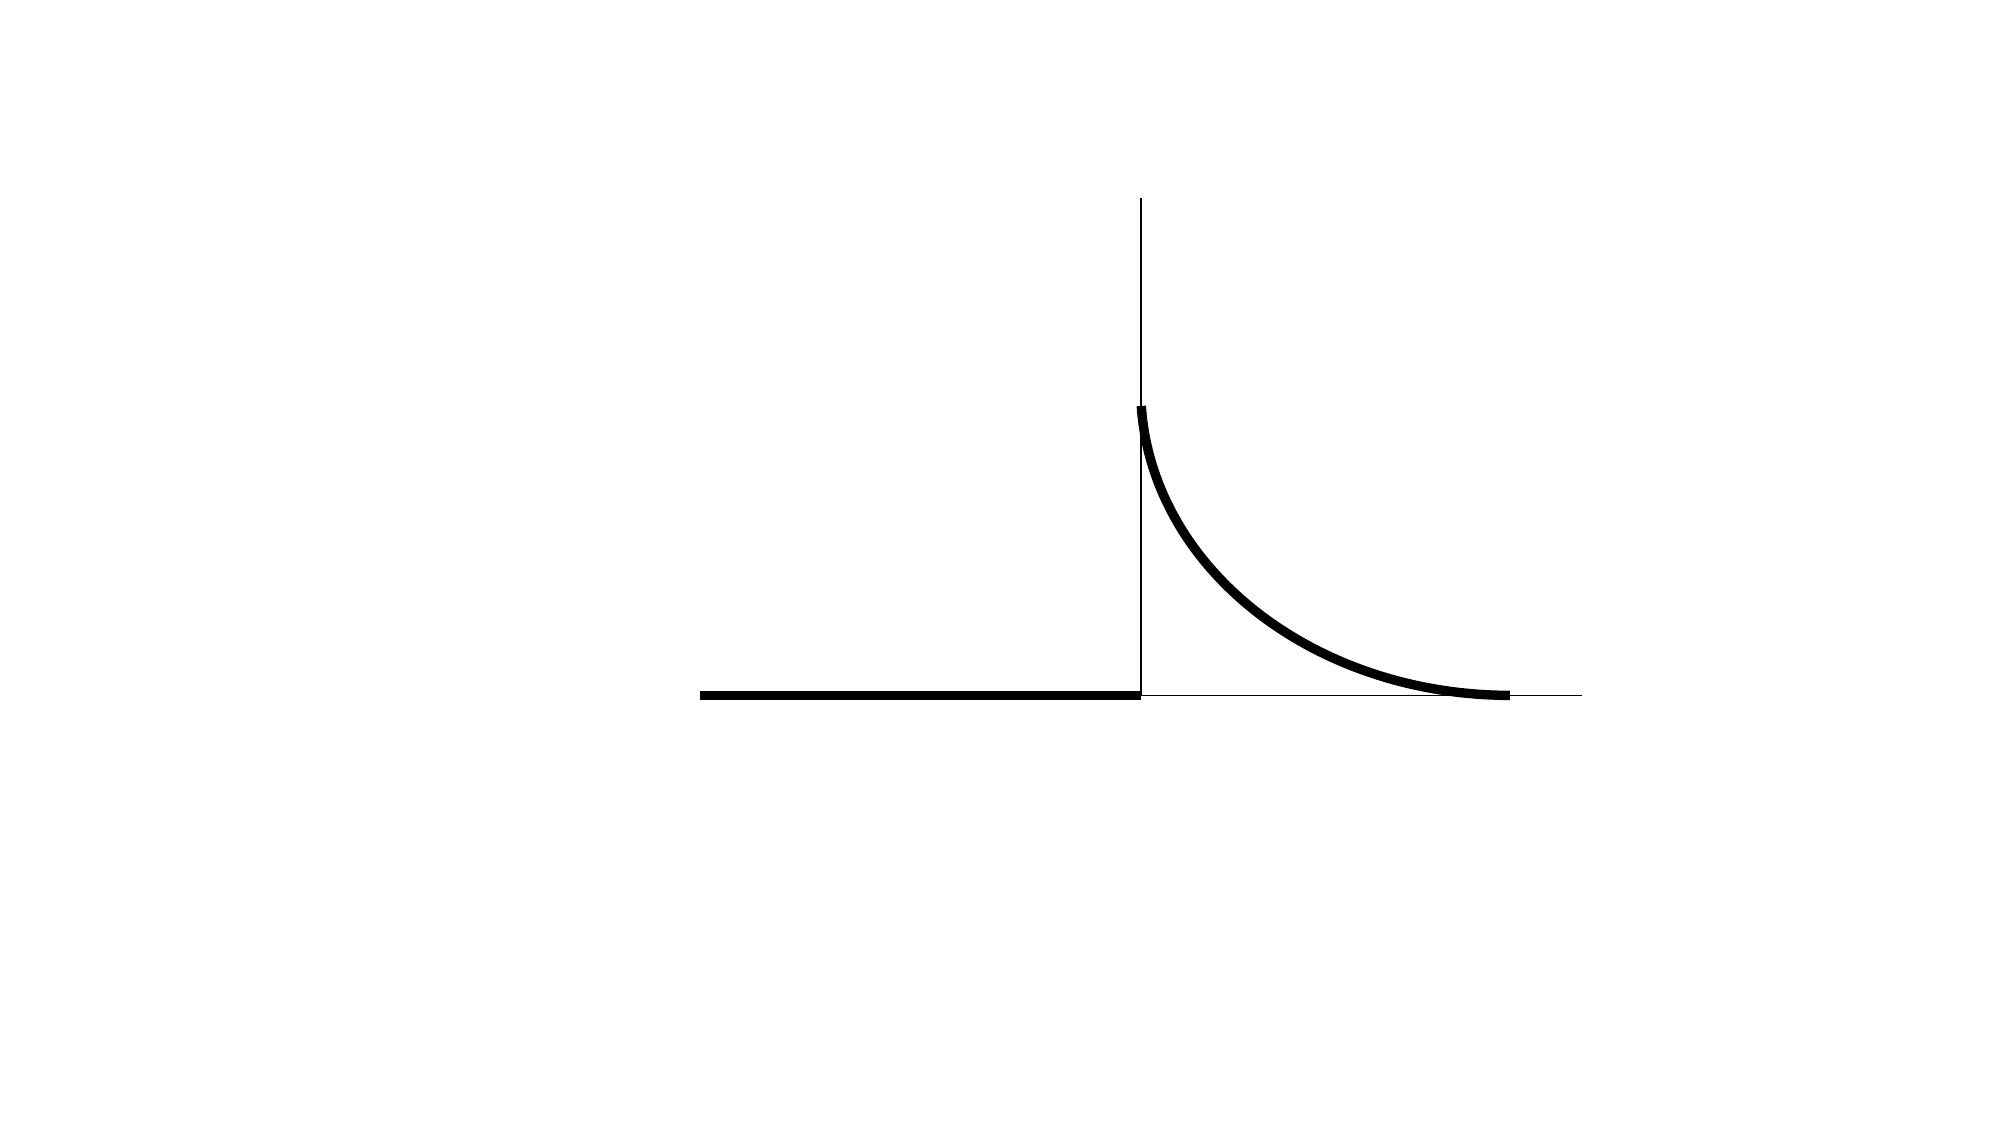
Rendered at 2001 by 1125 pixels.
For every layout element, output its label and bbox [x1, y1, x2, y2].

text_box [1141, 389, 1510, 695]
